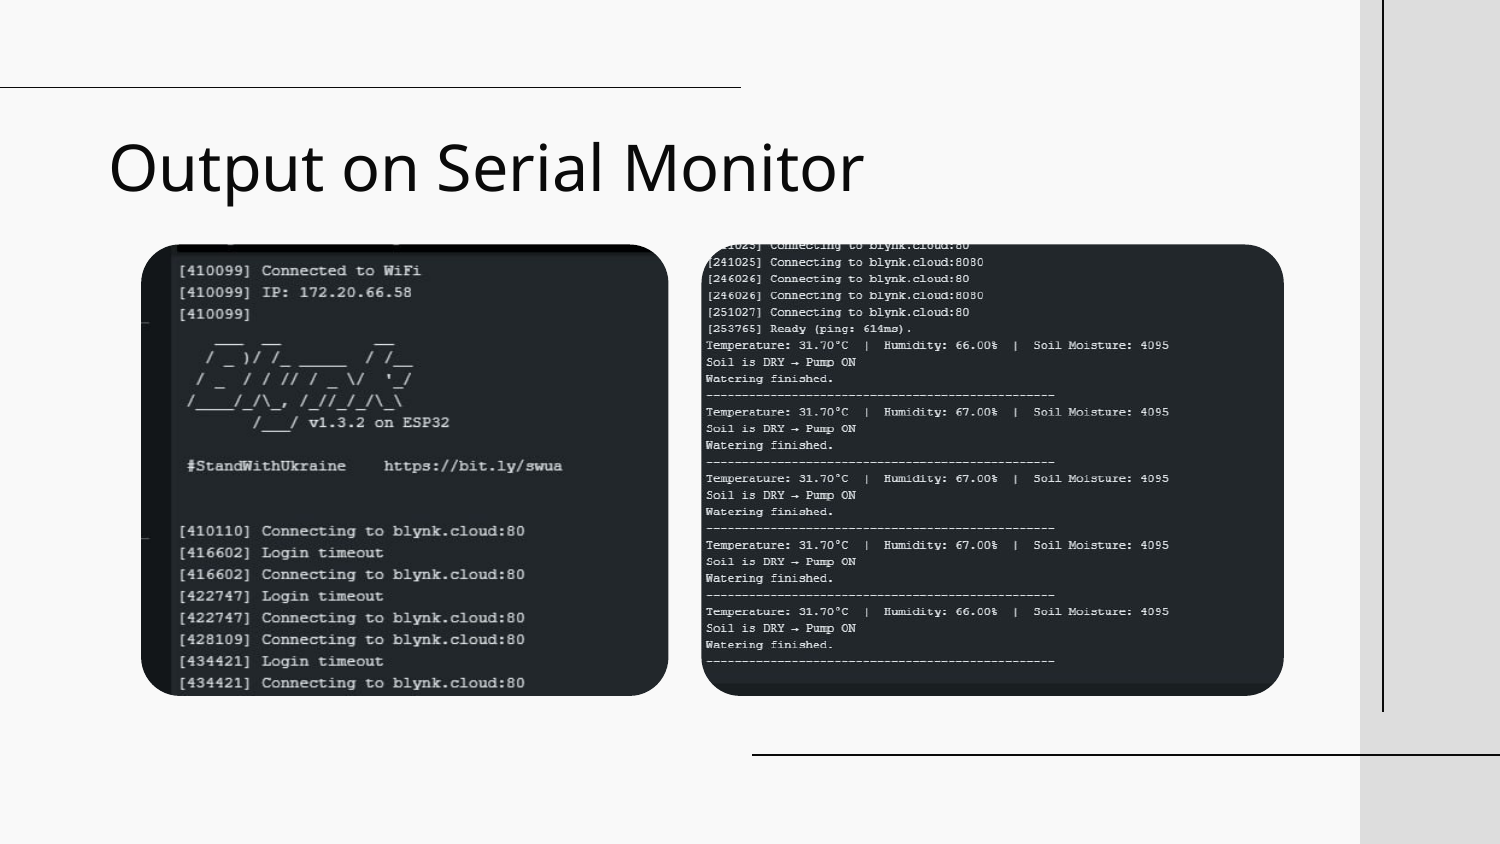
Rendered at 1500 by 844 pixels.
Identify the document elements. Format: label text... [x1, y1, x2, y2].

picture [701, 244, 1285, 697]
title Output on Serial Monitor [93, 87, 892, 220]
picture [140, 244, 669, 697]
